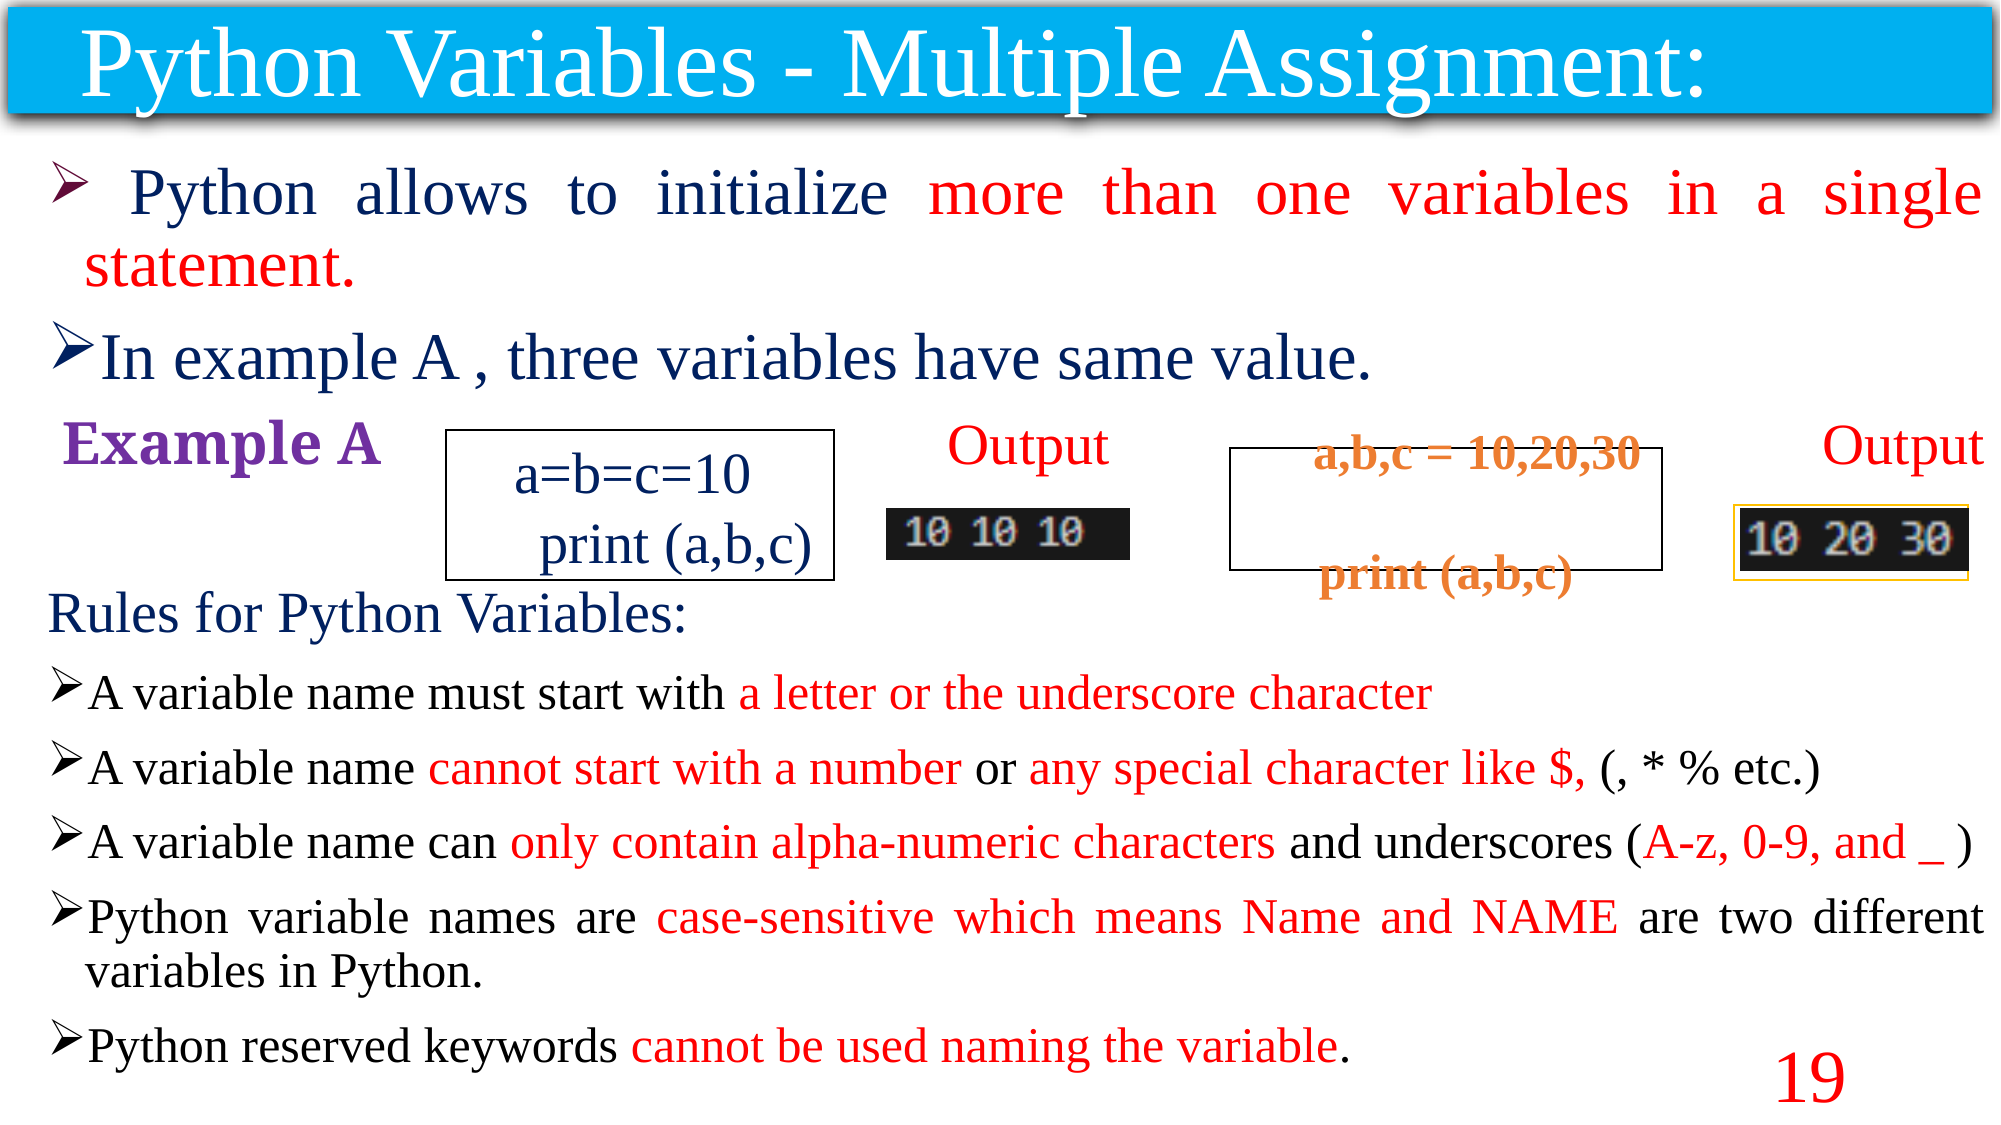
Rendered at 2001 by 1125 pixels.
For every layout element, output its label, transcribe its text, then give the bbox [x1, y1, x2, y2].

slide_number 19 [1412, 1042, 1863, 1103]
picture [886, 508, 1130, 560]
list Python allows to initialize more than one variables in a single statement. In example A , three variables have same value. Example A Output Output Rules for Python Variables: A variable name must start with a letter or the underscore character A variable name cannot start with a number or any special character like $, (, * % etc.) A variable name can only contain alpha-numeric characters and underscores (A-z, 0-9, and _ ) Python variable names are case-sensitive which means Name and NAME are two different variables in Python. Python reserved keywords cannot be used naming the variable. [32, 149, 2000, 1125]
text_box a,b,c = 10,20,30 print (a,b,c) [1229, 447, 1663, 571]
text_box [1733, 504, 1969, 581]
text_box a=b=c=10 print (a,b,c) [445, 429, 835, 581]
text_box Python Variables - Multiple Assignment: [8, 7, 1992, 114]
picture [1740, 508, 1969, 571]
